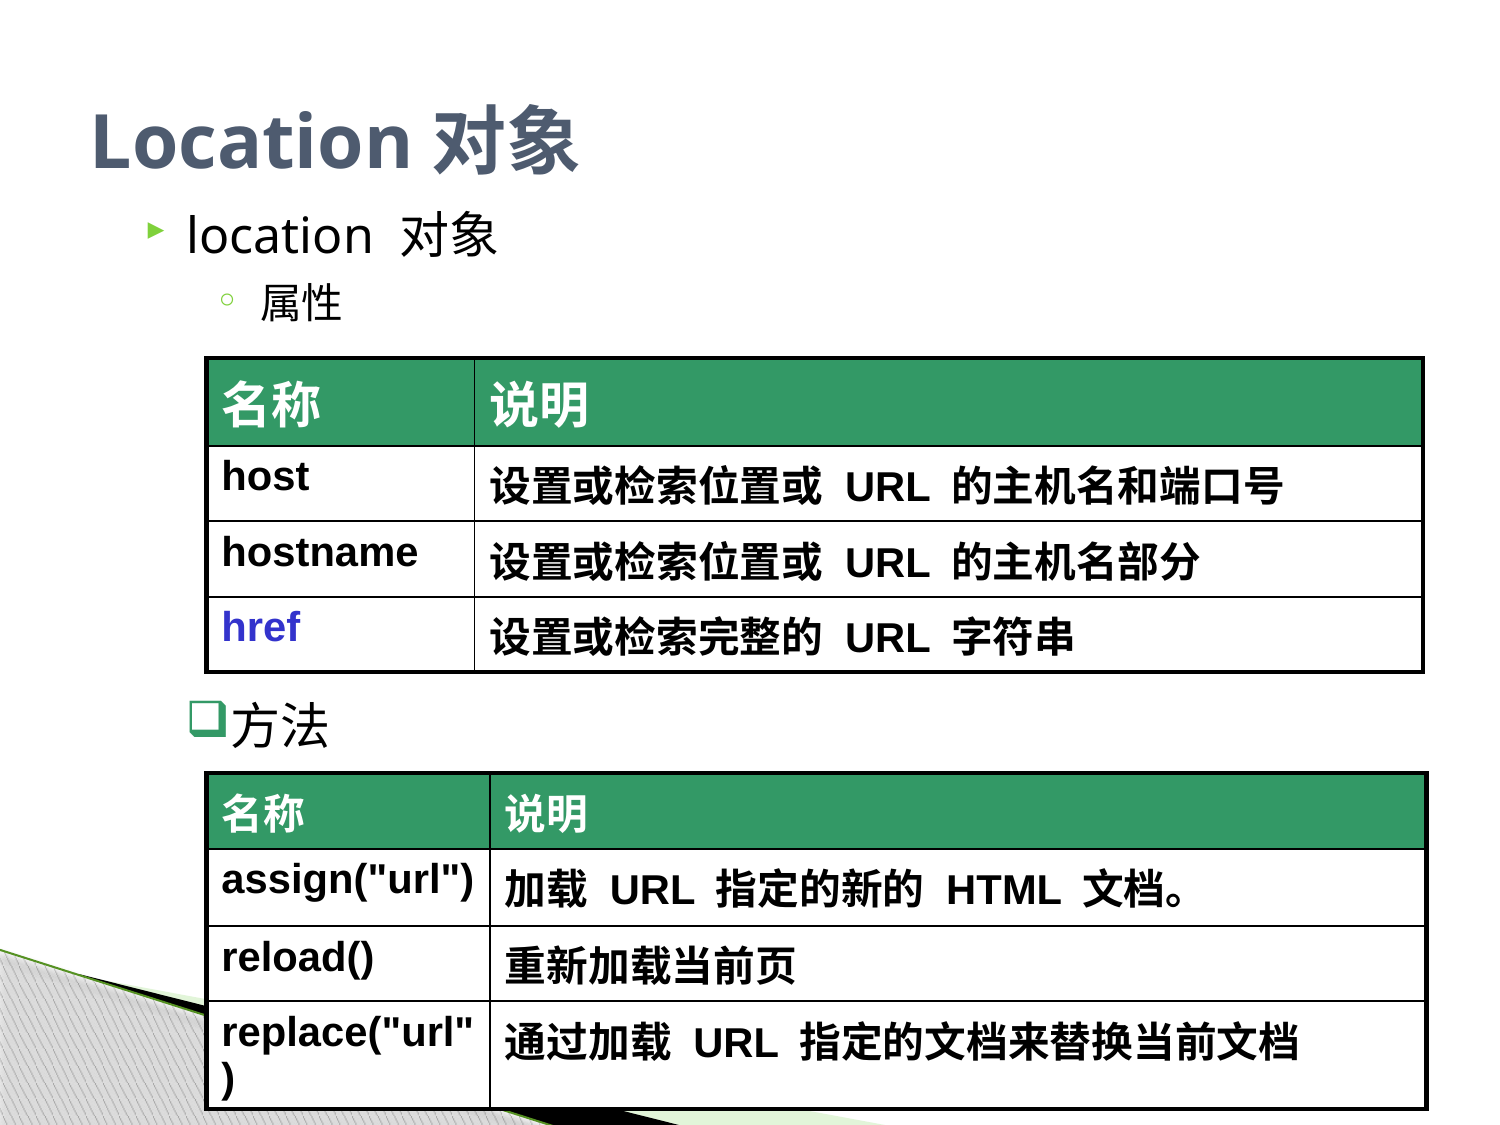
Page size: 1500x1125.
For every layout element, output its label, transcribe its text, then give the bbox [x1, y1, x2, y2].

table_header 说明 [475, 360, 1421, 445]
text_box 方法 [131, 694, 357, 763]
table_cell 加载 URL 指定的新的 HTML 文档。 [491, 850, 1424, 925]
table_cell hostname [209, 522, 474, 596]
table_cell 设置或检索位置或 URL 的主机名和端口号 [475, 447, 1421, 520]
table_header 名称 [209, 775, 489, 848]
table_cell assign("url") [209, 850, 489, 925]
title Location对象 [75, 45, 1425, 233]
table_cell host [209, 447, 474, 520]
list location 对象 属性 [111, 196, 1447, 386]
table_cell replace("url") [209, 1002, 489, 1107]
table_cell reload() [209, 927, 489, 1000]
table_cell 设置或检索完整的 URL 字符串 [475, 598, 1421, 670]
table_header 名称 [209, 360, 474, 445]
table_cell 设置或检索位置或 URL 的主机名部分 [475, 522, 1421, 596]
table_cell 通过加载 URL 指定的文档来替换当前文档 [491, 1002, 1424, 1107]
table_header 说明 [491, 775, 1424, 848]
table_cell 重新加载当前页 [491, 927, 1424, 1000]
table_cell href [209, 598, 474, 670]
